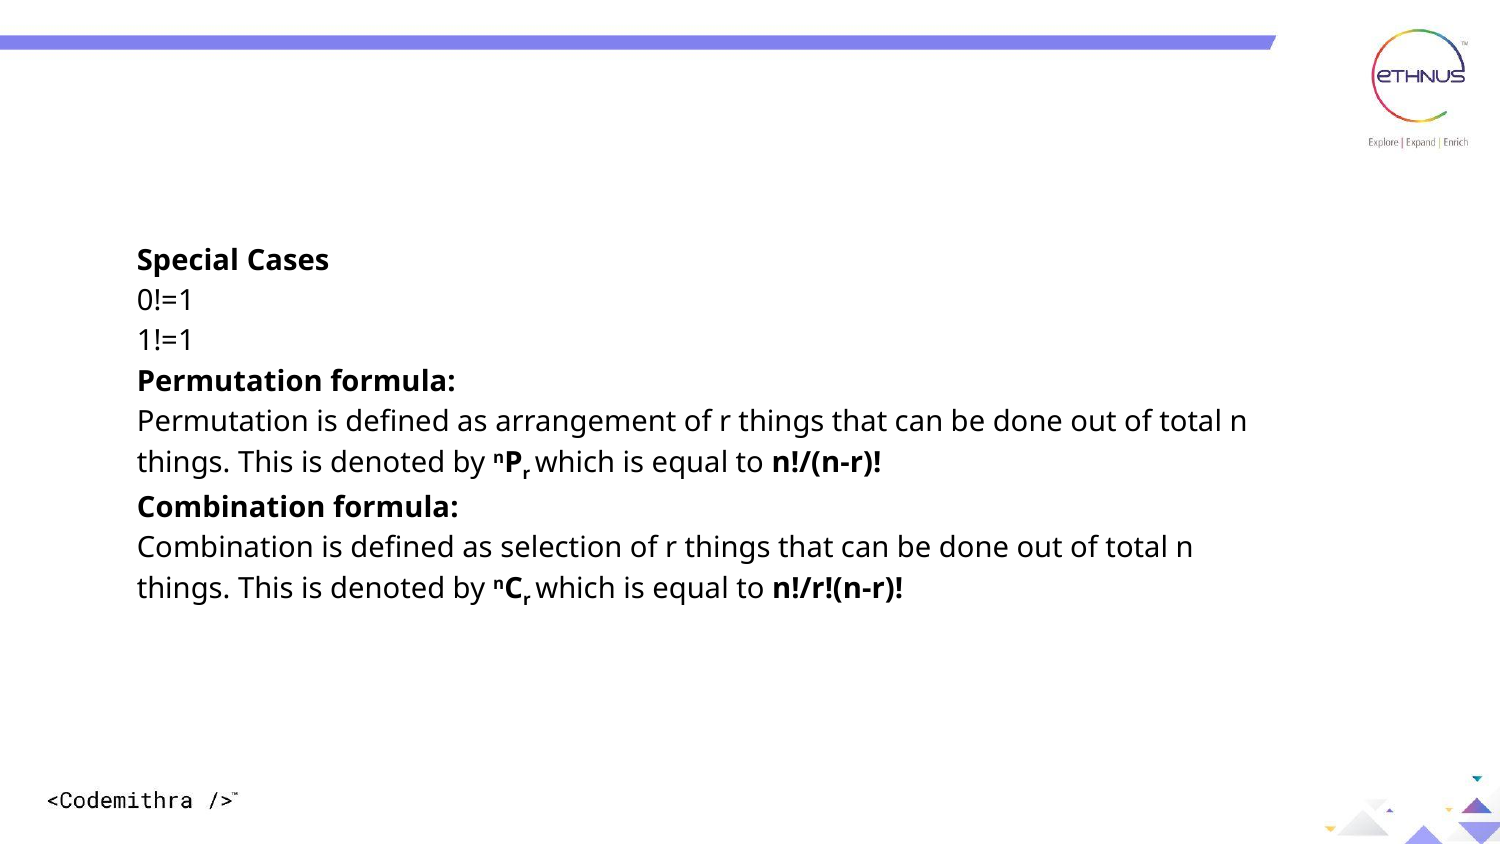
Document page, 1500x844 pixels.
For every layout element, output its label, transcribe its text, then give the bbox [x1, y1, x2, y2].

picture [0, 1, 1500, 844]
text_box Special Cases 0!=1 1!=1 Permutation formula: Permutation is defined as arrangement of r things that can be done out of total n things. This is denoted by nPr which is equal to n!/(n-r)! Combination formula: Combination is defined as selection of r things that can be done out of total n things. This is denoted by nCr which is equal to n!/r!(n-r)! [118, 236, 1338, 649]
